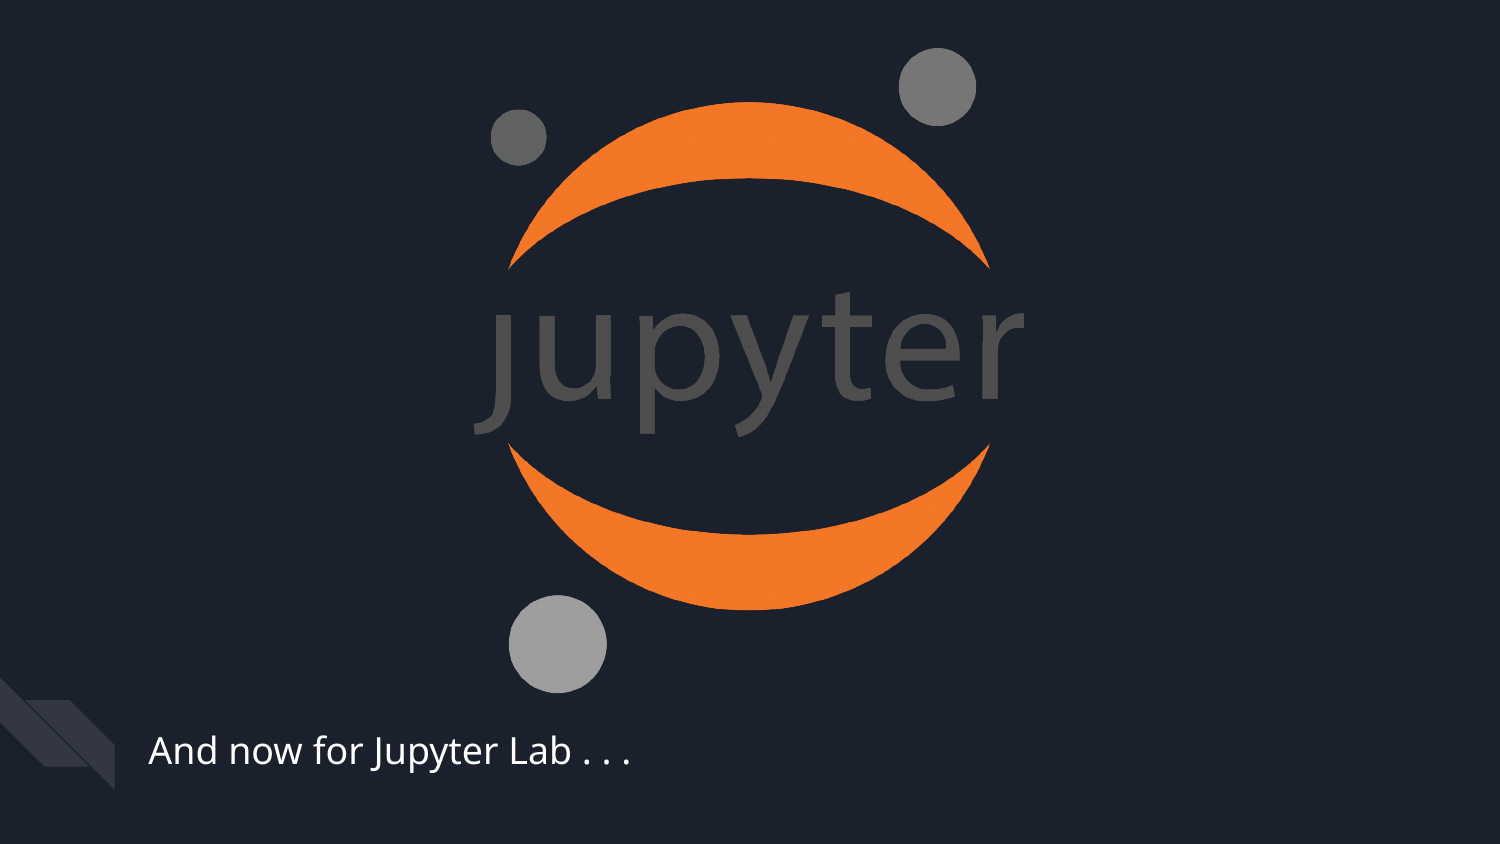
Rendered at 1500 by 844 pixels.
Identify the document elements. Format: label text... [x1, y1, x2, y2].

picture [466, 39, 1034, 697]
list And now for Jupyter Lab . . . [133, 706, 1272, 793]
